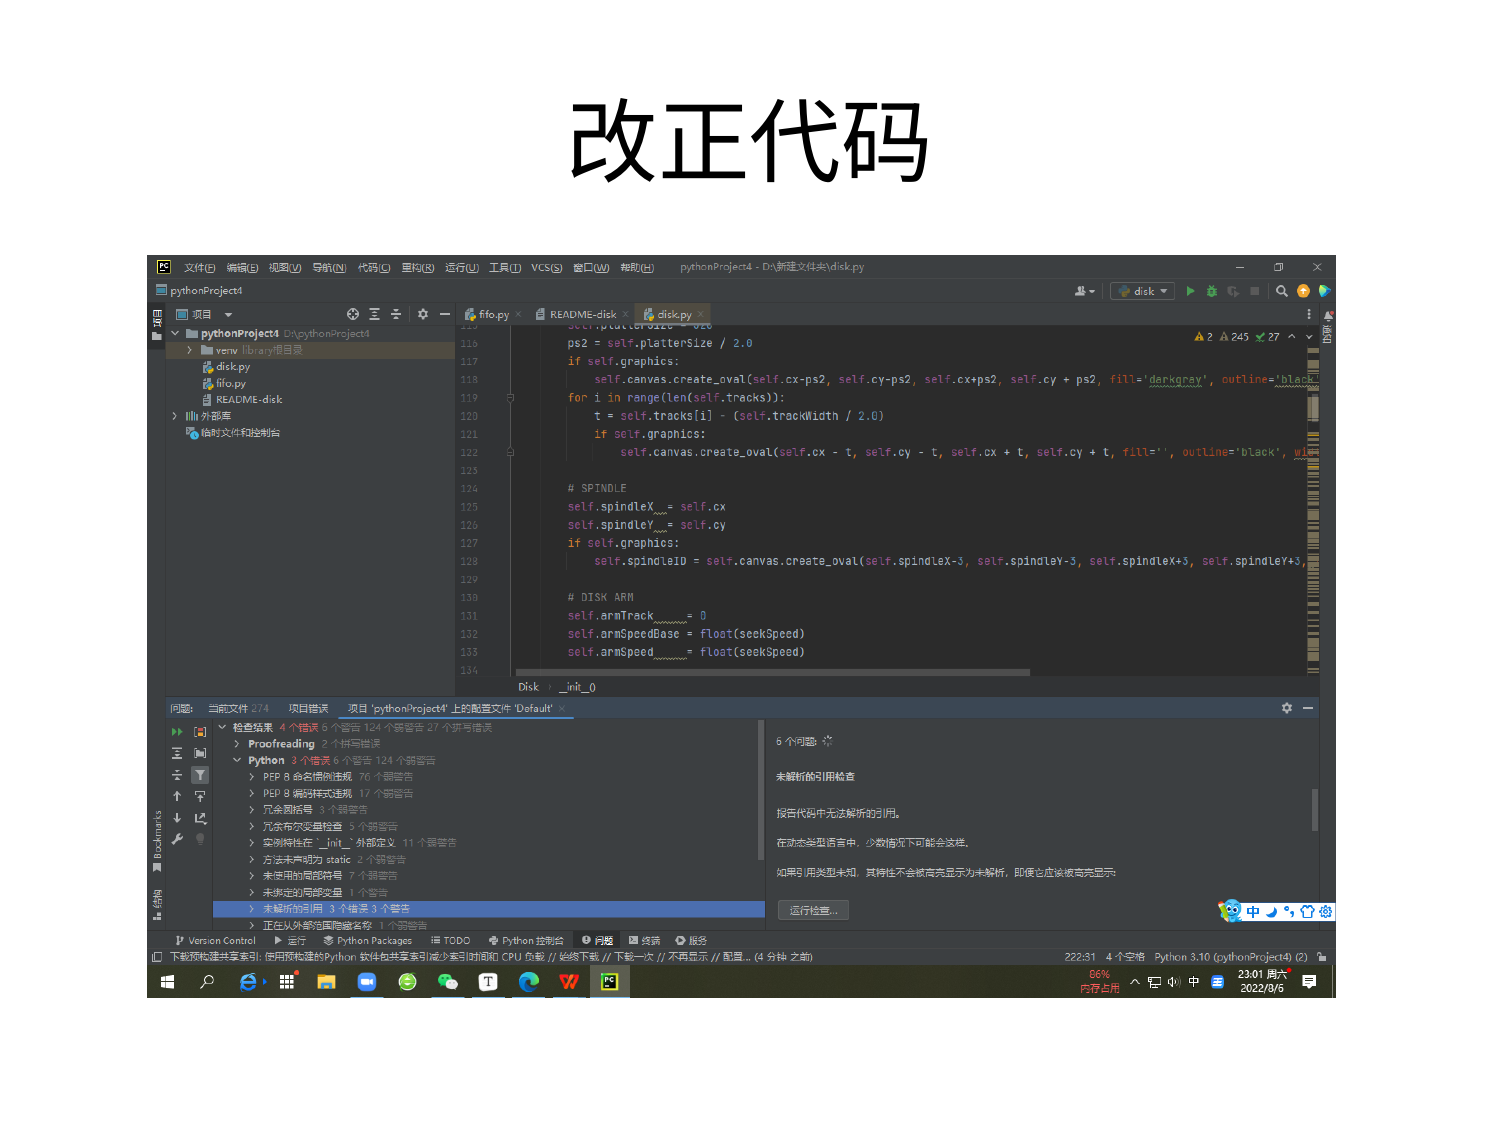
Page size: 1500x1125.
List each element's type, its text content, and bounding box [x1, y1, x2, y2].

title 改正代码 [74, 44, 1426, 233]
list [147, 255, 1336, 998]
